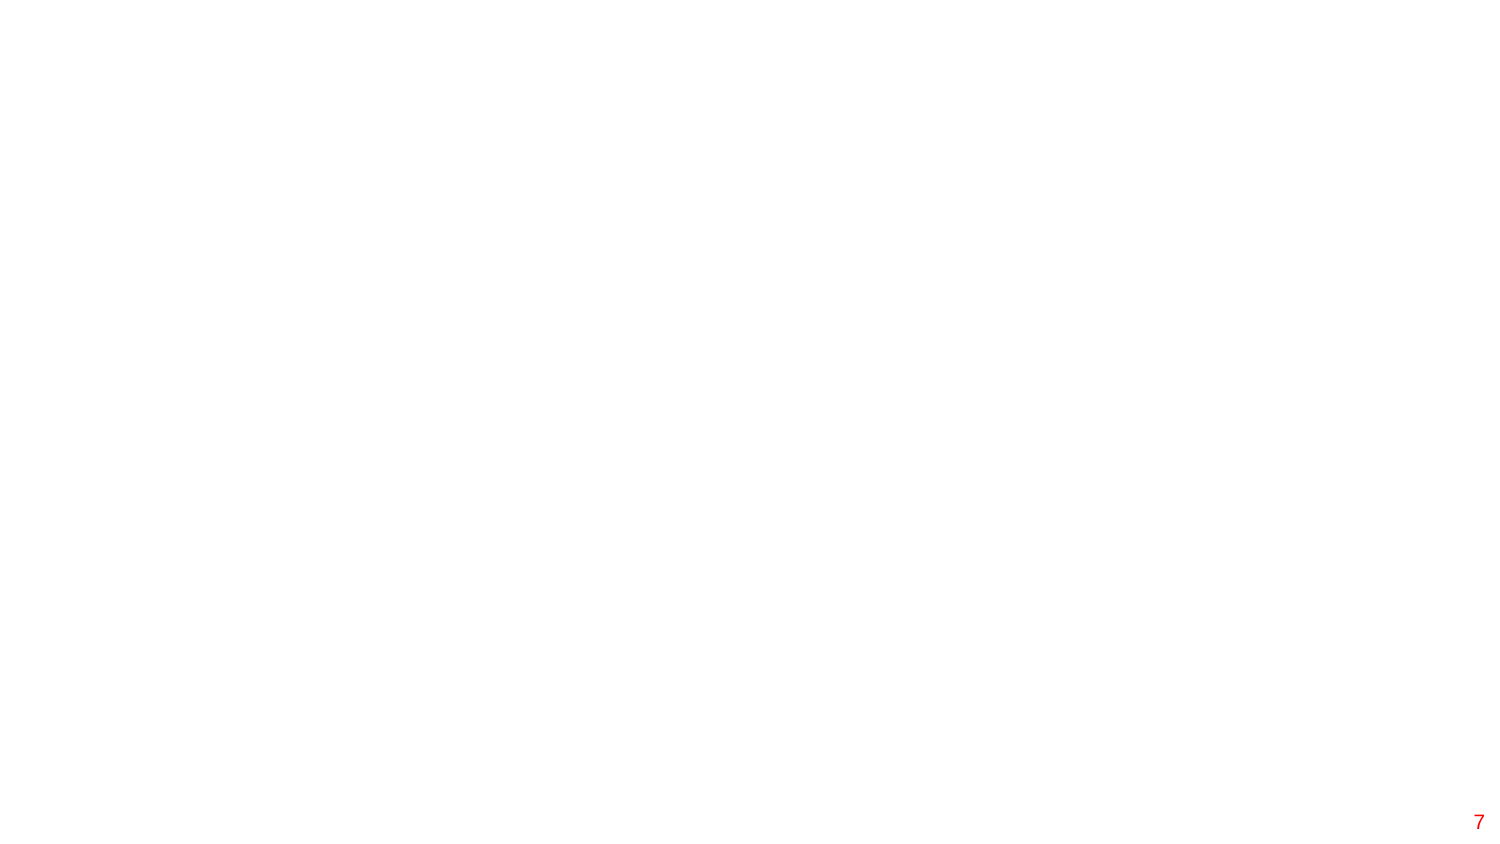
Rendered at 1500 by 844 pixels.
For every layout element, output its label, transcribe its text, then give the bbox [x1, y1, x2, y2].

slide_number 7 [1149, 798, 1500, 844]
